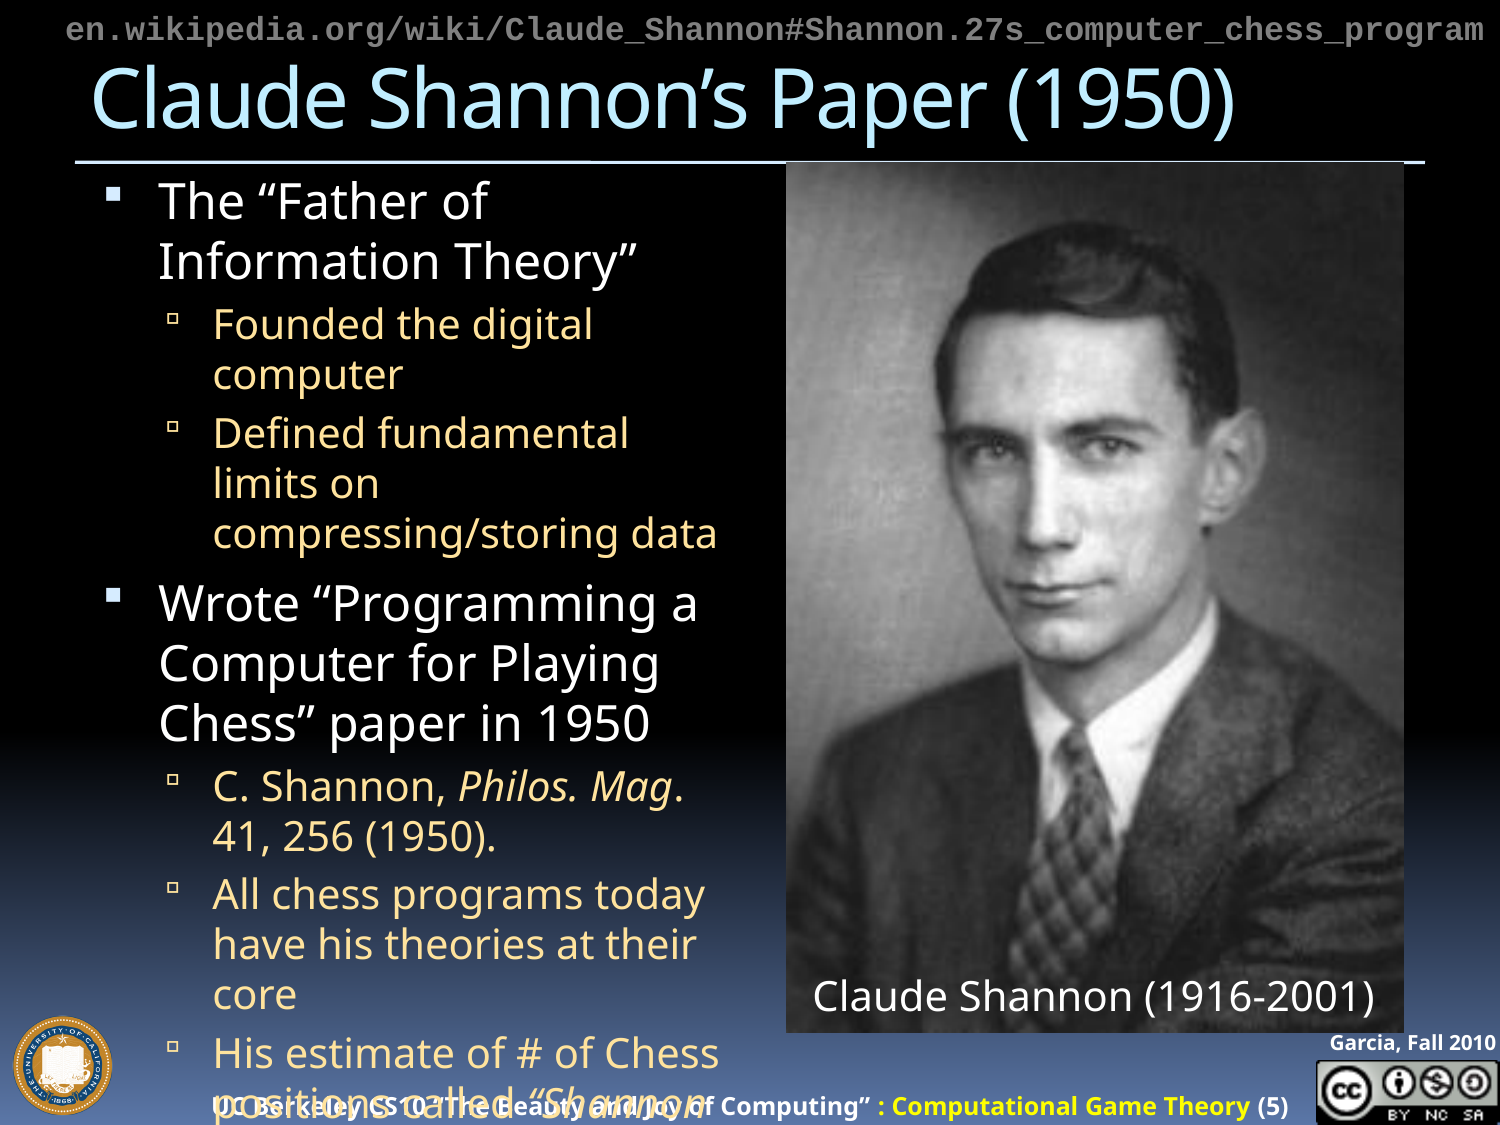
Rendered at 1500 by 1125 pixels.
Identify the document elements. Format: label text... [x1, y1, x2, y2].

list The “Father of Information Theory” Founded the digital computer Defined fundamental limits on compressing/storing data Wrote “Programming a Computer for Playing Chess” paper in 1950 C. Shannon, Philos. Mag. 41, 256 (1950). All chess programs today have his theories at their core His estimate of # of Chess positions called “Shannon #” [75, 163, 739, 1034]
picture [12, 1015, 113, 1116]
text_box en.wikipedia.org/wiki/Claude_Shannon#Shannon.27s_computer_chess_program [0, 0, 1500, 55]
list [763, 162, 1427, 1034]
title Claude Shannon’s Paper (1950) [75, 55, 1425, 163]
picture [1316, 1060, 1500, 1125]
